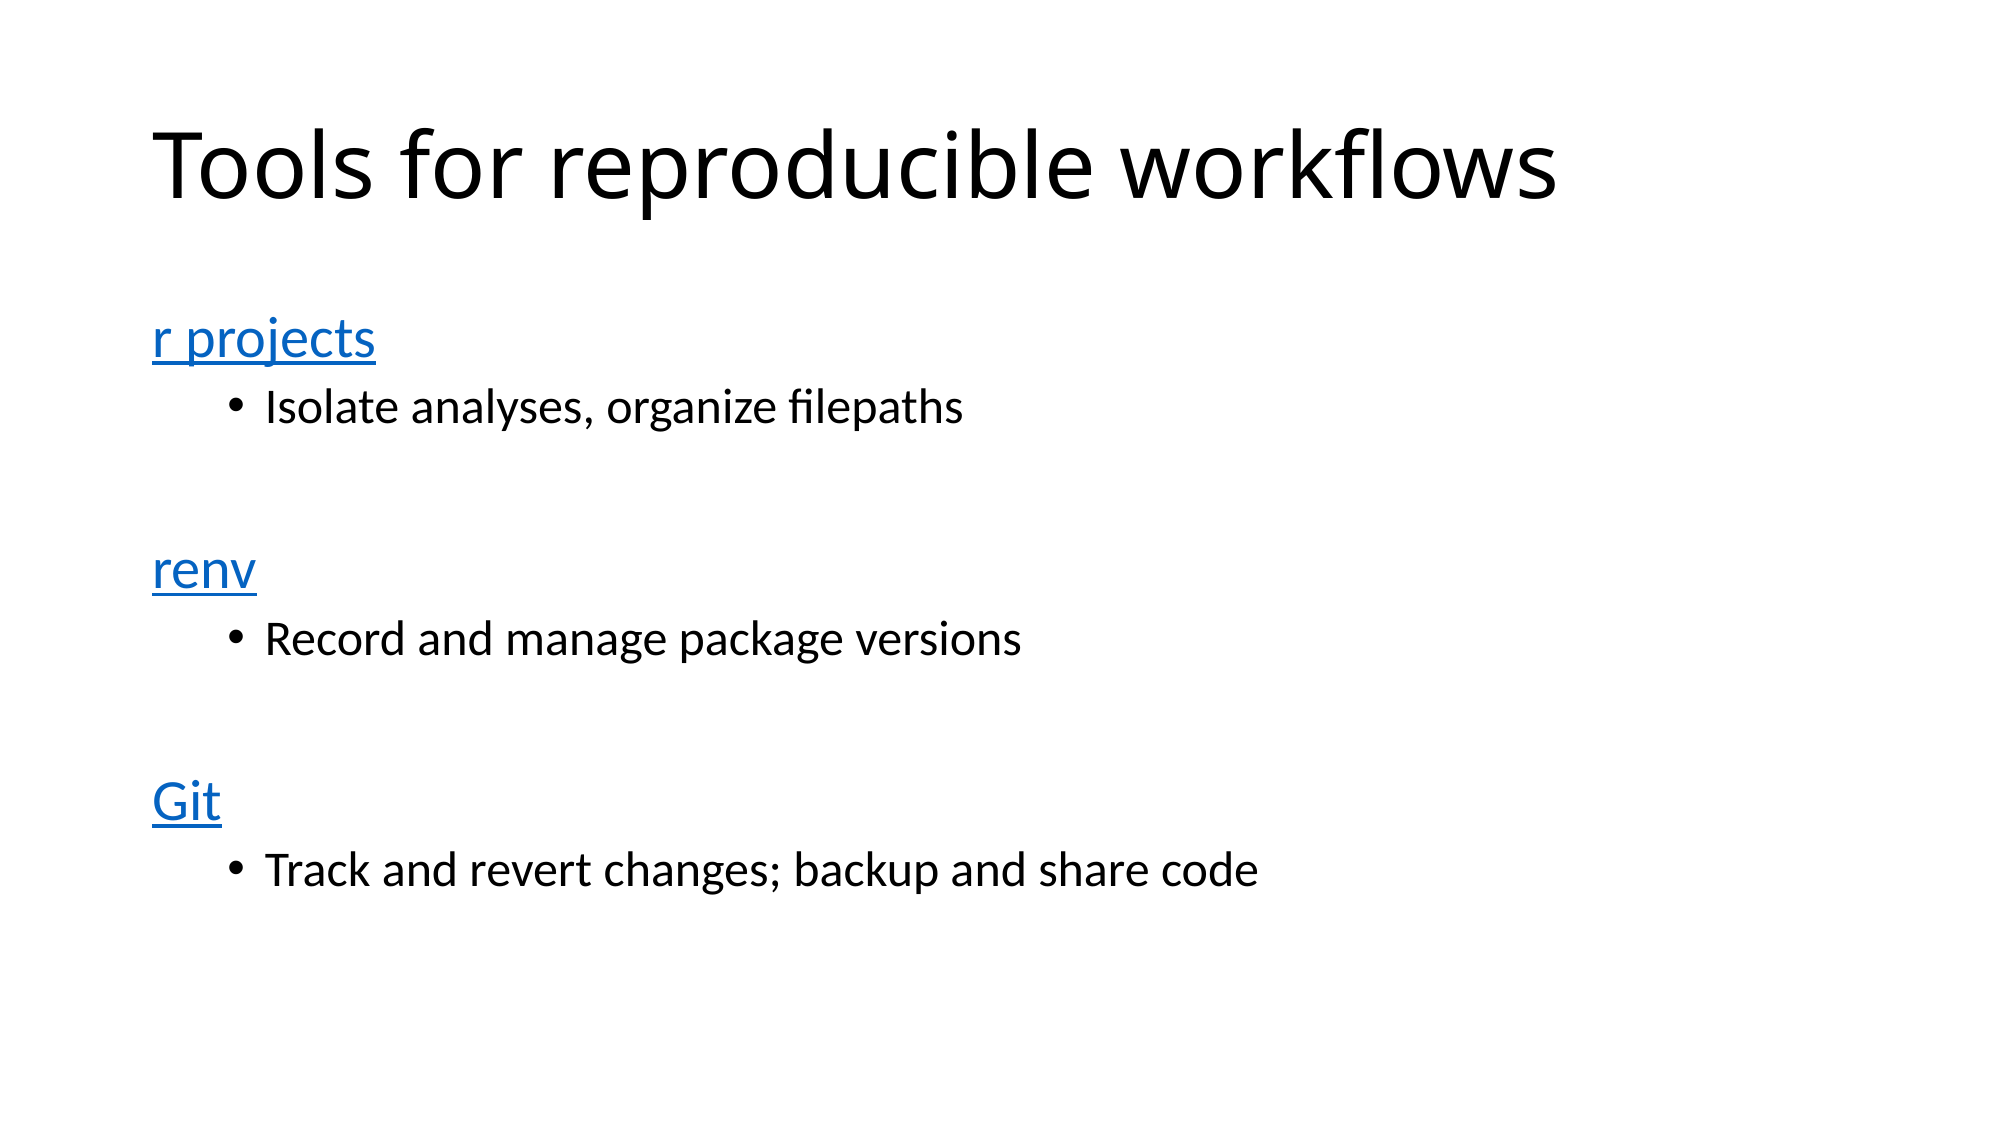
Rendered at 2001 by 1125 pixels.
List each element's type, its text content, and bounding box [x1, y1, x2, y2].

title Tools for reproducible workflows [137, 59, 1863, 278]
list r projects Isolate analyses, organize filepaths renv Record and manage package versions Git Track and revert changes; backup and share code [137, 299, 1863, 1014]
